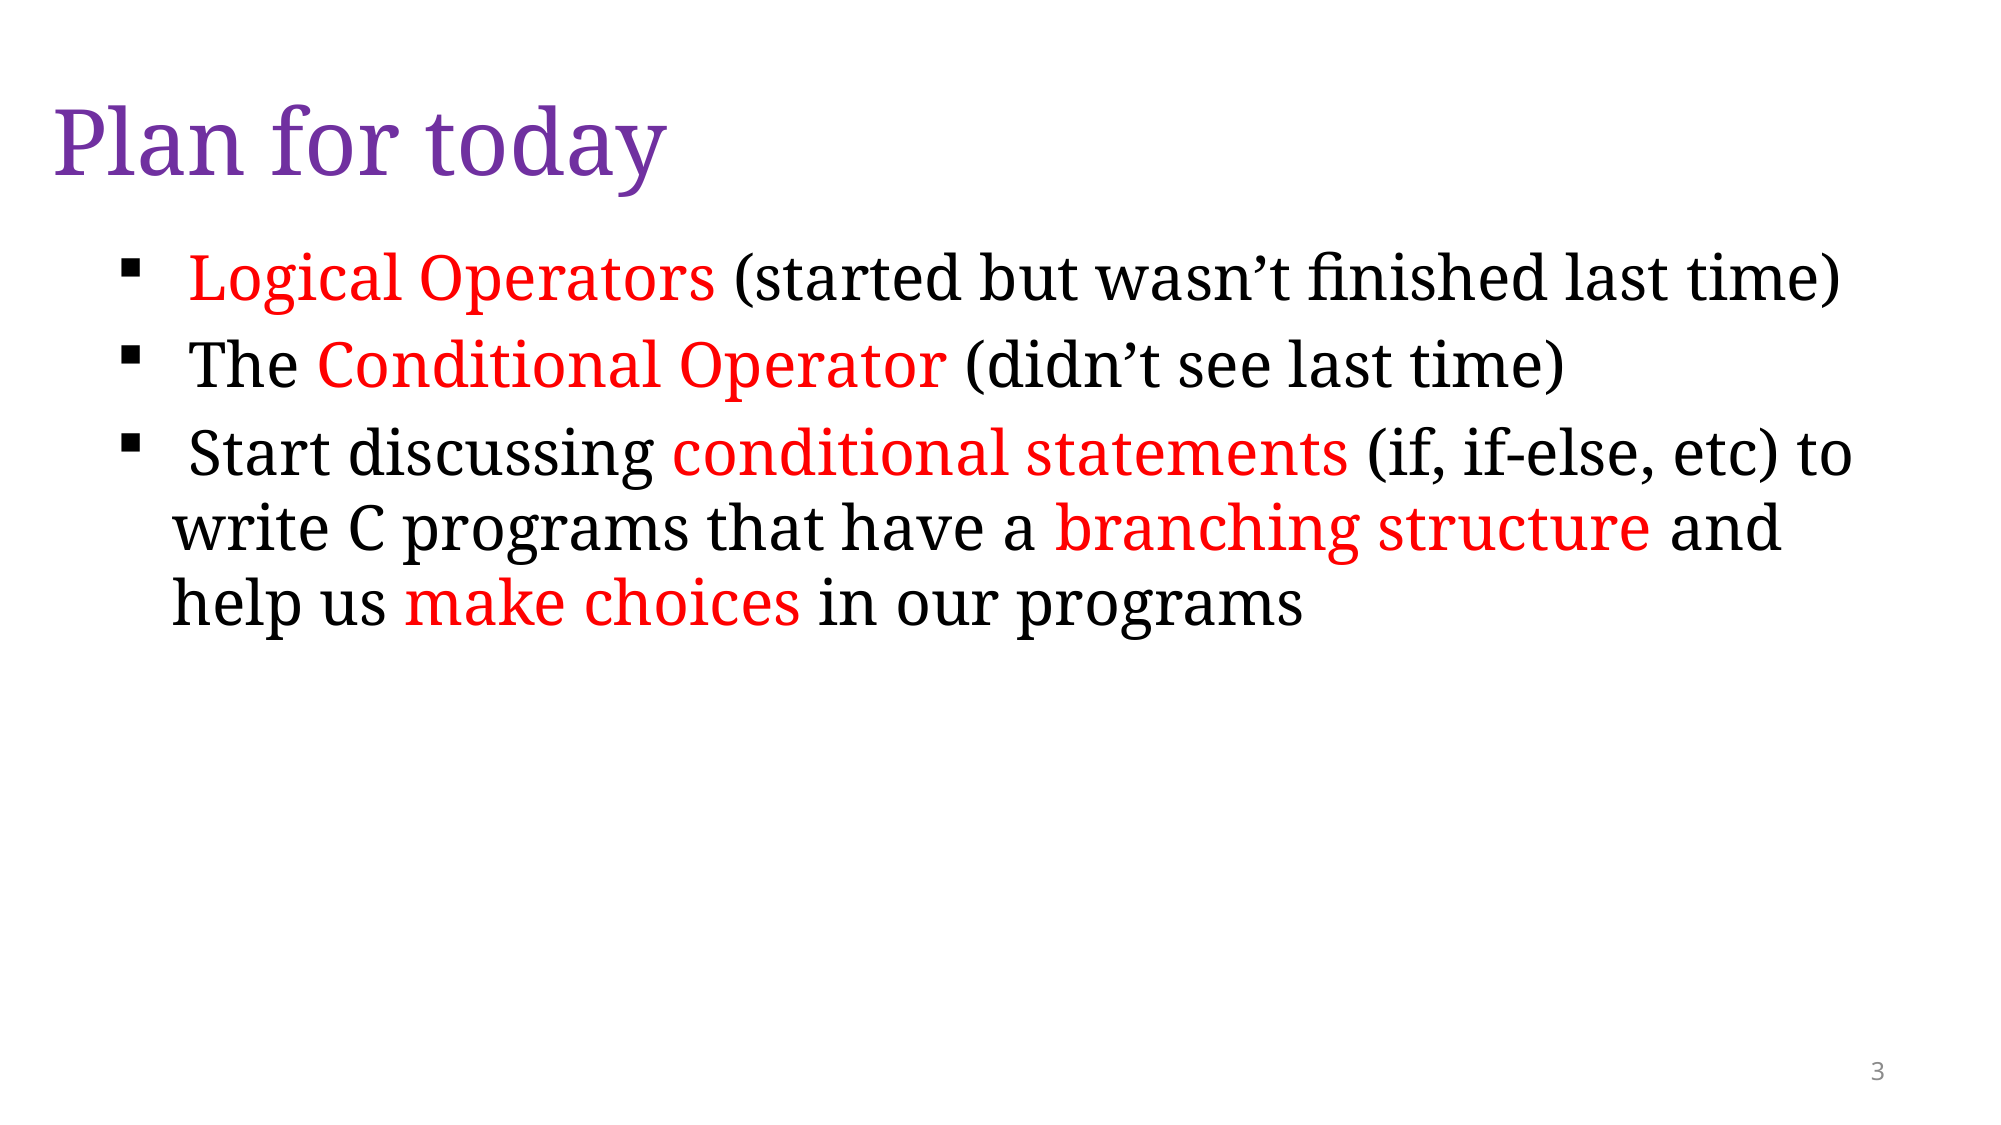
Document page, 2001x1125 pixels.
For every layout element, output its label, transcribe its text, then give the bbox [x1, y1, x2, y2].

slide_number 3 [1433, 1042, 1900, 1103]
title Plan for today [37, 45, 1950, 233]
list Logical Operators (started but wasn’t finished last time) The Conditional Operator (didn’t see last time) Start discussing conditional statements (if, if-else, etc) to write C programs that have a branching structure and help us make choices in our programs [101, 230, 1902, 973]
